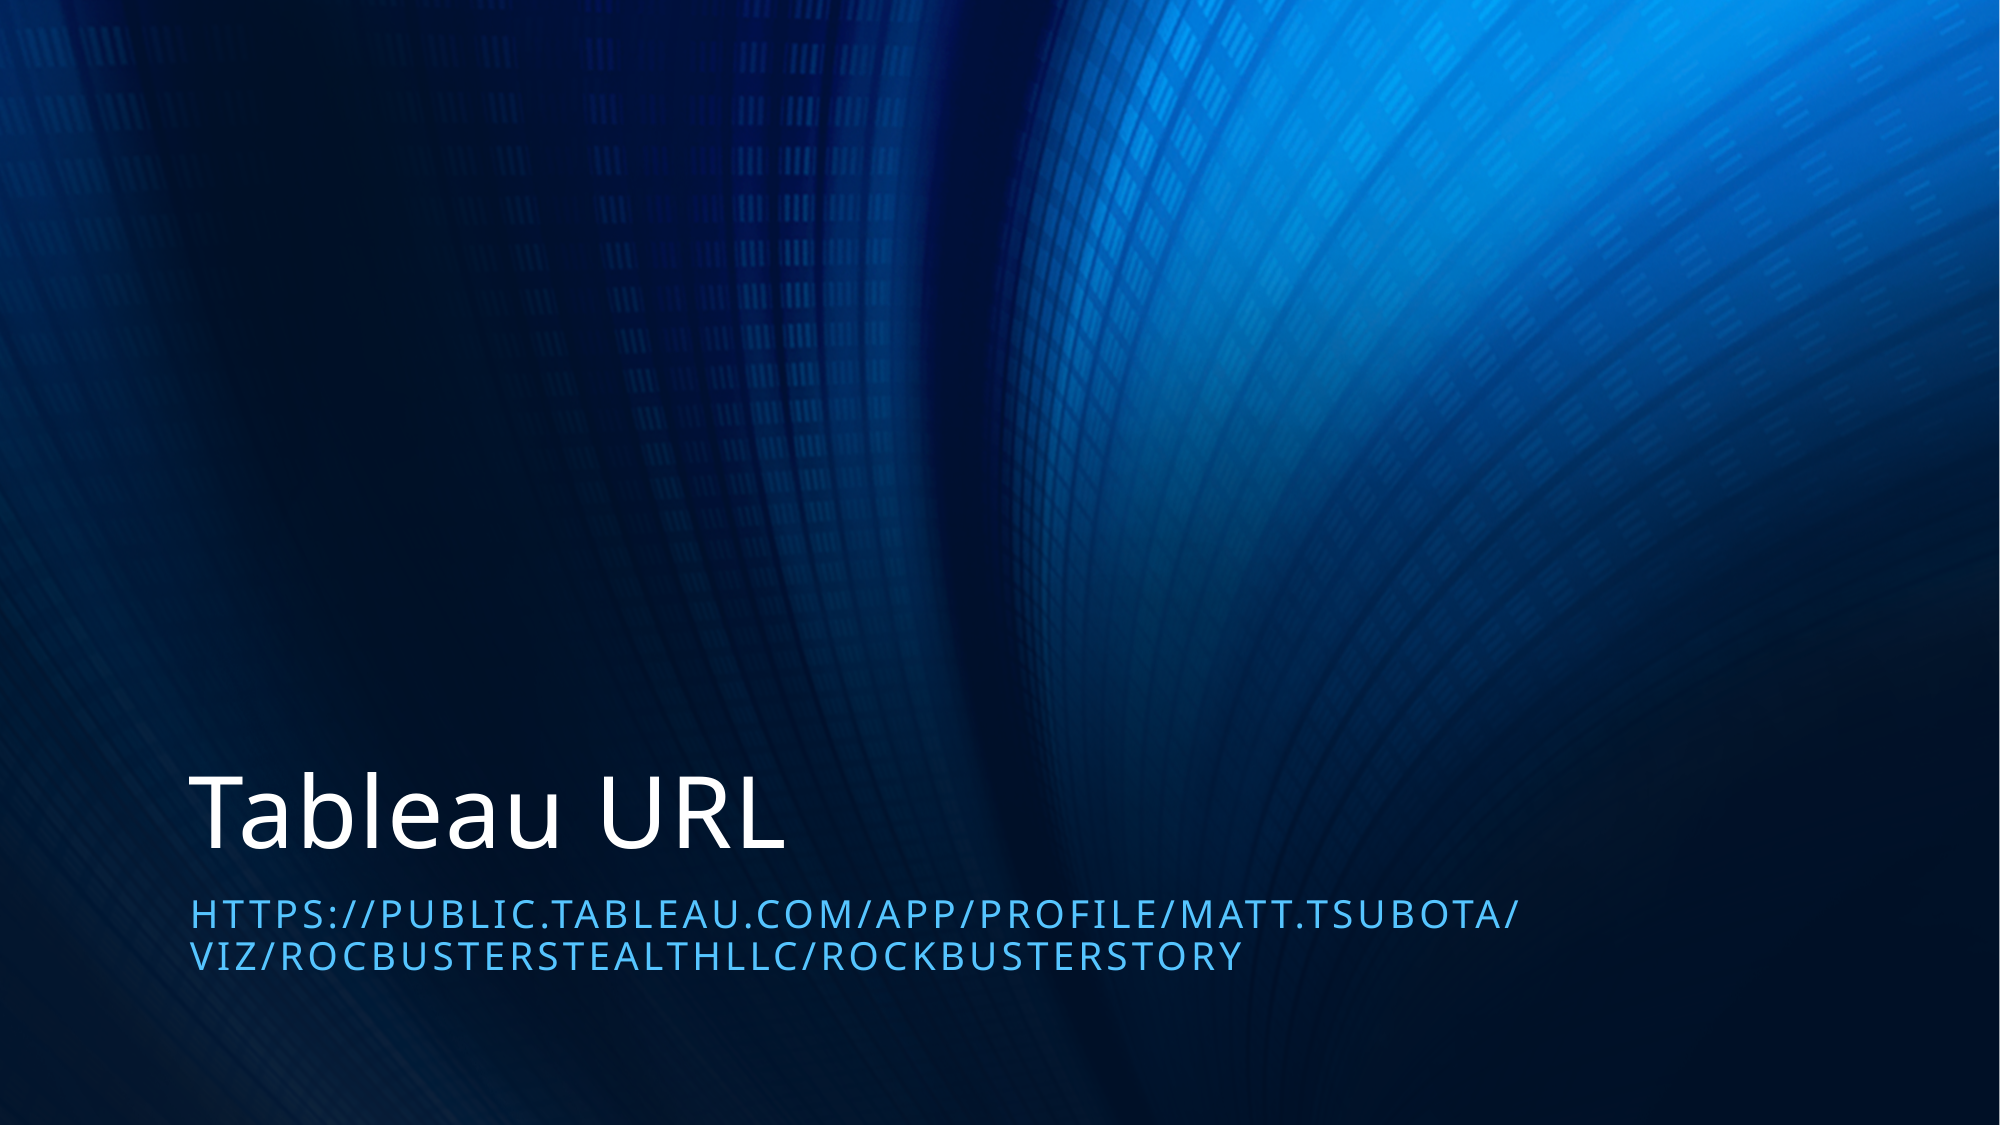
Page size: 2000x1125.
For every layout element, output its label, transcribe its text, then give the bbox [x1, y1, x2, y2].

list https://public.tableau.com/app/profile/matt.tsubota/viz/RocbusterStealthLLC/RockbusterStory [174, 887, 1600, 988]
picture [0, 0, 2000, 1125]
title Tableau URL [173, 412, 1600, 875]
